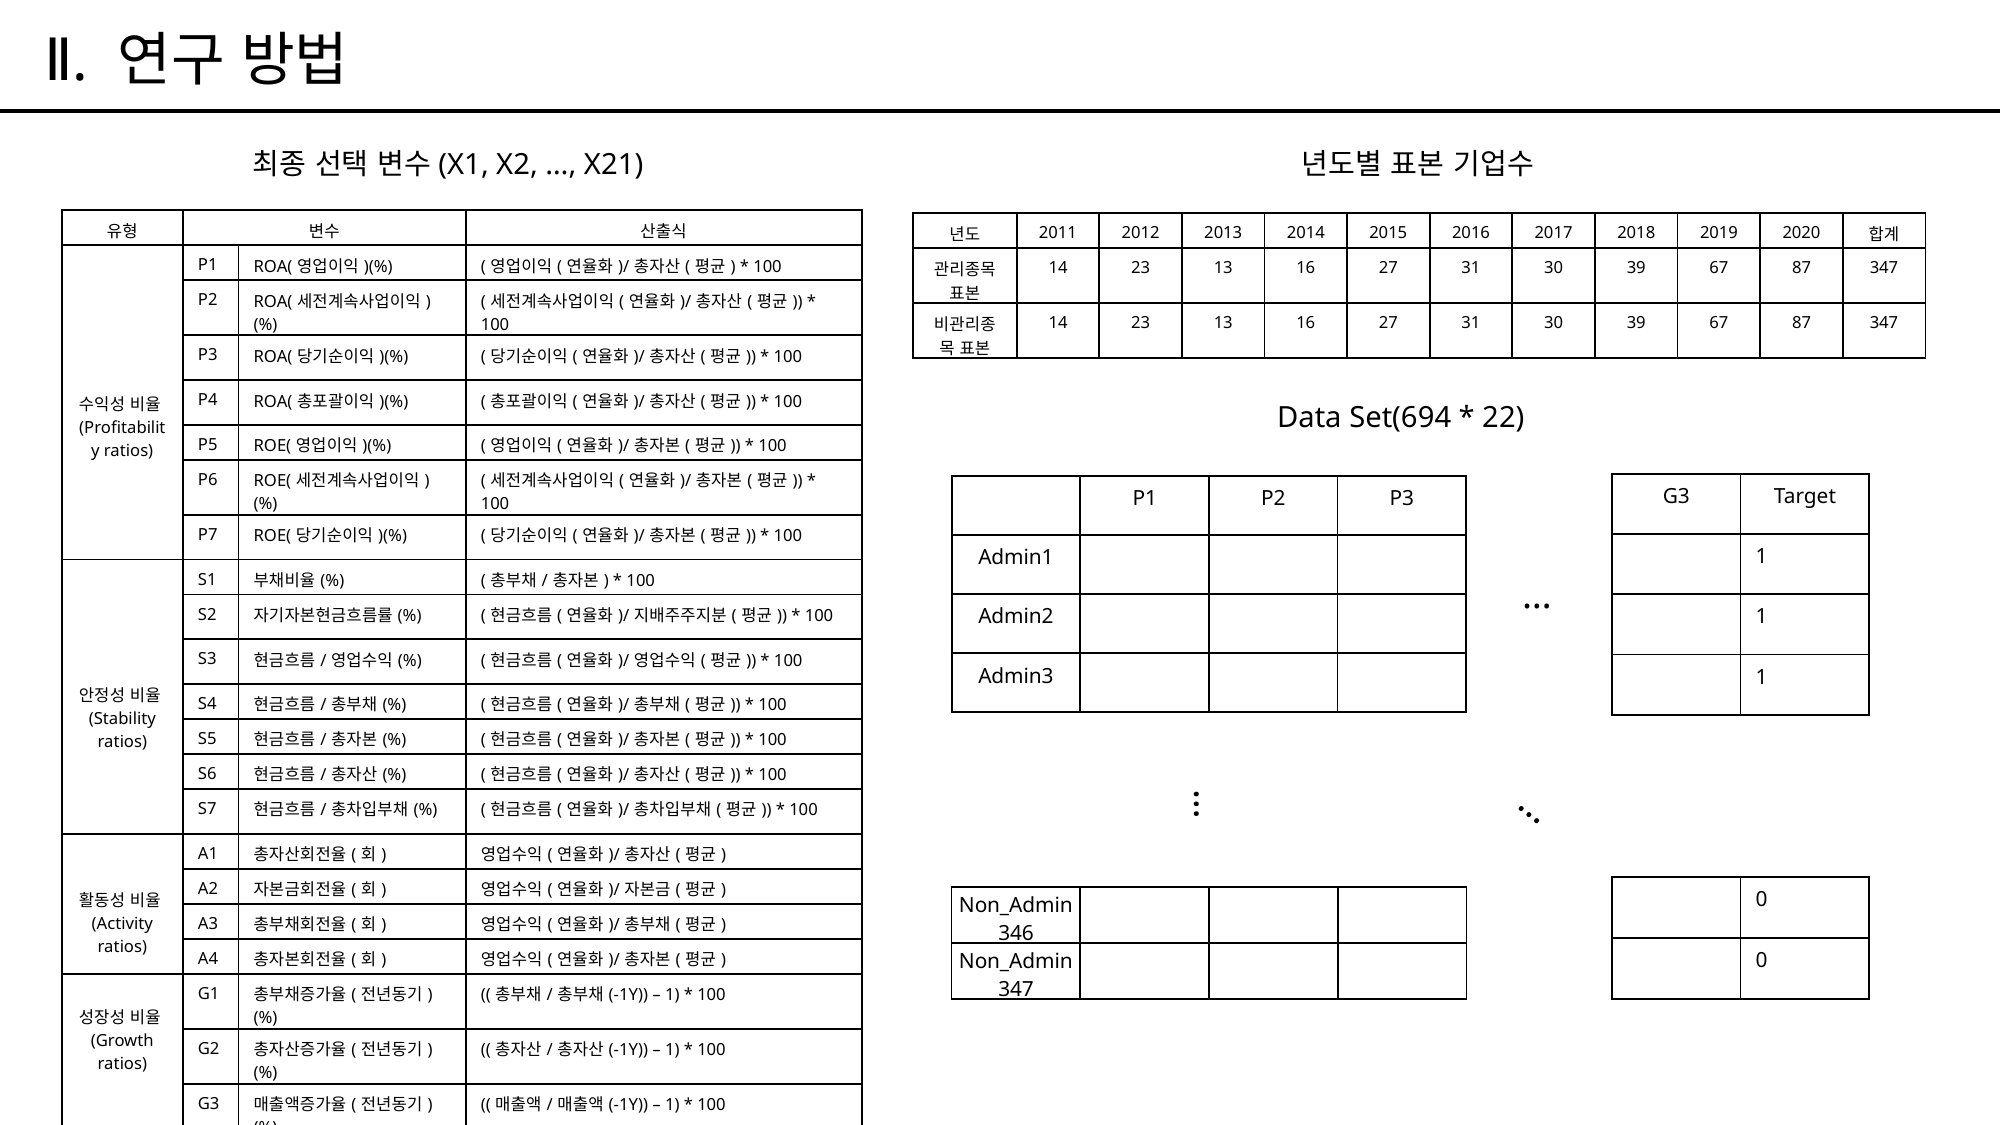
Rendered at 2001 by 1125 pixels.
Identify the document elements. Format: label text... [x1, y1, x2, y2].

table_cell 현금흐름/총부채(%) [239, 685, 465, 718]
table_header 2011 [1018, 214, 1098, 247]
text_box Data Set(694 * 22) [1262, 390, 1577, 441]
table_cell 31 [1431, 304, 1511, 357]
table_header 합계 [1844, 214, 1925, 247]
table_header Non_Admin 346 [952, 888, 1079, 942]
table_cell 총부채회전율(회) [239, 905, 465, 938]
table_cell 영업수익(연율화)/총자산(평균) [467, 835, 861, 868]
table_header [1210, 888, 1337, 942]
table_cell 13 [1183, 304, 1264, 357]
table_cell ROA(영업이익)(%) [239, 246, 465, 279]
table_cell G3 [184, 1085, 238, 1125]
table_cell S7 [184, 790, 238, 833]
text_box 최종 선택 변수(X1, X2, …, X21) [238, 137, 686, 188]
table_cell 27 [1348, 249, 1429, 302]
table_cell (영업이익(연율화)/총자산(평균) * 100 [467, 246, 861, 279]
table_cell P6 [184, 461, 238, 514]
table_cell [1613, 939, 1740, 998]
table_cell (현금흐름(연율화)/총자산(평균)) * 100 [467, 755, 861, 788]
table_cell [1081, 595, 1208, 652]
table_header [1613, 878, 1740, 937]
table_header 2015 [1348, 214, 1429, 247]
table_cell 총자산회전율(회) [239, 835, 465, 868]
table_cell (현금흐름(연율화)/총차입부채(평균)) * 100 [467, 790, 861, 833]
table_cell 1 [1741, 655, 1868, 714]
table_cell 활동성 비율(Activity ratios) [63, 835, 182, 973]
text_box 년도별 표본 기업수 [1286, 137, 1552, 188]
table_cell P7 [184, 516, 238, 559]
table_cell [1210, 944, 1337, 998]
table_cell (세전계속사업이익(연율화)/총자본(평균)) * 100 [467, 461, 861, 514]
table_cell P1 [184, 246, 238, 279]
table_cell (현금흐름(연율화)/총자본(평균)) * 100 [467, 720, 861, 753]
table_cell 16 [1265, 304, 1346, 357]
table_cell 비관리종목 표본 [914, 304, 1016, 357]
table_header 유형 [63, 211, 182, 244]
table_cell ROE(당기순이익)(%) [239, 516, 465, 559]
table_cell ROA(총포괄이익)(%) [239, 381, 465, 424]
text_box … [1495, 763, 1583, 850]
table_cell S2 [184, 595, 238, 638]
table_header 2019 [1678, 214, 1759, 247]
table_cell S5 [184, 720, 238, 753]
table_cell 87 [1761, 304, 1842, 357]
table_cell 39 [1596, 249, 1677, 302]
table_cell 13 [1183, 249, 1264, 302]
table_cell (현금흐름(연율화)/지배주주지분(평균)) * 100 [467, 595, 861, 638]
table_cell [1210, 654, 1337, 711]
table_cell [1338, 595, 1465, 652]
table_cell (세전계속사업이익(연율화)/총자산(평균)) * 100 [467, 281, 861, 334]
table_cell (당기순이익(연율화)/총자산(평균)) * 100 [467, 336, 861, 379]
table_cell S3 [184, 640, 238, 683]
table_cell Admin2 [953, 595, 1079, 652]
table_cell 수익성 비율(Profitability ratios) [63, 246, 182, 559]
table_cell (영업이익(연율화)/총자본(평균)) * 100 [467, 426, 861, 459]
table_cell 67 [1678, 249, 1759, 302]
table_cell 자본금회전율(회) [239, 870, 465, 903]
text_box Ⅱ. 연구 방법 [29, 14, 381, 100]
table_header 0 [1741, 878, 1868, 937]
table_cell [1338, 536, 1465, 593]
table_cell 총부채증가율(전년동기)(%) [239, 975, 465, 1028]
table_cell A4 [184, 940, 238, 973]
table_cell 안정성 비율(Stability ratios) [63, 560, 182, 833]
table_header P3 [1338, 477, 1465, 534]
table_cell [1338, 654, 1465, 711]
table_cell 영업수익(연율화)/총부채(평균) [467, 905, 861, 938]
table_cell A3 [184, 905, 238, 938]
table_header 2020 [1761, 214, 1842, 247]
table_cell 매출액증가율(전년동기)(%) [239, 1085, 465, 1125]
table_cell (총부채/총자본) * 100 [467, 560, 861, 594]
table_header 2013 [1183, 214, 1264, 247]
table_cell 14 [1018, 249, 1098, 302]
table_cell P4 [184, 381, 238, 424]
table_cell Admin1 [953, 536, 1079, 593]
table_cell 성장성 비율(Growth ratios) [63, 975, 182, 1125]
table_cell ROA(세전계속사업이익)(%) [239, 281, 465, 334]
table_cell [1613, 595, 1740, 654]
table_header 년도 [914, 214, 1016, 247]
table_cell [1613, 655, 1740, 714]
table_cell P5 [184, 426, 238, 459]
table_cell S1 [184, 560, 238, 594]
table_cell ((총자산/총자산(-1Y)) – 1) * 100 [467, 1030, 861, 1083]
table_cell Admin3 [953, 654, 1079, 711]
table_header G3 [1613, 475, 1740, 533]
table_cell 현금흐름/총자본(%) [239, 720, 465, 753]
table_header [1081, 888, 1208, 942]
table_cell 23 [1100, 304, 1181, 357]
table_header 2017 [1513, 214, 1594, 247]
table_cell (총포괄이익(연율화)/총자산(평균)) * 100 [467, 381, 861, 424]
table_cell G2 [184, 1030, 238, 1083]
table_header 2018 [1596, 214, 1677, 247]
table_cell 31 [1431, 249, 1511, 302]
table_cell 현금흐름/총자산(%) [239, 755, 465, 788]
table_cell ((총부채/총부채(-1Y)) – 1) * 100 [467, 975, 861, 1028]
table_header 변수 [184, 211, 465, 244]
table_cell ROA(당기순이익)(%) [239, 336, 465, 379]
table_cell A2 [184, 870, 238, 903]
table_cell ROE(영업이익)(%) [239, 426, 465, 459]
table_cell P2 [184, 281, 238, 334]
table_cell 자기자본현금흐름률(%) [239, 595, 465, 638]
table_cell G1 [184, 975, 238, 1028]
table_header [1339, 888, 1466, 942]
table_cell 영업수익(연율화)/총자본(평균) [467, 940, 861, 973]
table_cell S4 [184, 685, 238, 718]
table_cell P3 [184, 336, 238, 379]
table_cell 27 [1348, 304, 1429, 357]
table_cell [1081, 944, 1208, 998]
table_header Target [1741, 475, 1868, 533]
table_cell 30 [1513, 249, 1594, 302]
table_cell 347 [1844, 304, 1925, 357]
table_cell ((매출액/매출액(-1Y)) – 1) * 100 [467, 1085, 861, 1125]
table_cell 1 [1741, 535, 1868, 593]
table_cell [1613, 535, 1740, 593]
table_header 2016 [1431, 214, 1511, 247]
table_cell 영업수익(연율화)/자본금(평균) [467, 870, 861, 903]
table_cell 39 [1596, 304, 1677, 357]
table_cell S6 [184, 755, 238, 788]
table_cell 16 [1265, 249, 1346, 302]
table_header 산출식 [467, 211, 861, 244]
table_cell 관리종목 표본 [914, 249, 1016, 302]
table_cell Non_Admin347 [952, 944, 1079, 998]
table_cell (현금흐름(연율화)/총부채(평균)) * 100 [467, 685, 861, 718]
table_cell 1 [1741, 595, 1868, 654]
table_header 2014 [1265, 214, 1346, 247]
table_cell (당기순이익(연율화)/총자본(평균)) * 100 [467, 516, 861, 559]
table_cell A1 [184, 835, 238, 868]
table_cell [1339, 944, 1466, 998]
table_cell [1081, 654, 1208, 711]
table_cell 23 [1100, 249, 1181, 302]
table_cell ROE(세전계속사업이익)(%) [239, 461, 465, 514]
table_header P1 [1081, 477, 1208, 534]
table_header P2 [1210, 477, 1337, 534]
table_header [953, 477, 1079, 534]
table_cell 총자산증가율(전년동기)(%) [239, 1030, 465, 1083]
table_header 2012 [1100, 214, 1181, 247]
table_cell [1210, 536, 1337, 593]
table_cell 총자본회전율(회) [239, 940, 465, 973]
table_cell 현금흐름/영업수익(%) [239, 640, 465, 683]
table_cell [1210, 595, 1337, 652]
text_box … [1179, 775, 1240, 839]
table_cell 87 [1761, 249, 1842, 302]
table_cell 30 [1513, 304, 1594, 357]
table_cell 0 [1741, 939, 1868, 998]
table_cell 347 [1844, 249, 1925, 302]
text_box … [1507, 563, 1571, 624]
table_cell (현금흐름(연율화)/영업수익(평균)) * 100 [467, 640, 861, 683]
table_cell 부채비율(%) [239, 560, 465, 594]
table_cell 현금흐름/총차입부채(%) [239, 790, 465, 833]
table_cell 14 [1018, 304, 1098, 357]
table_cell 67 [1678, 304, 1759, 357]
table_cell [1081, 536, 1208, 593]
